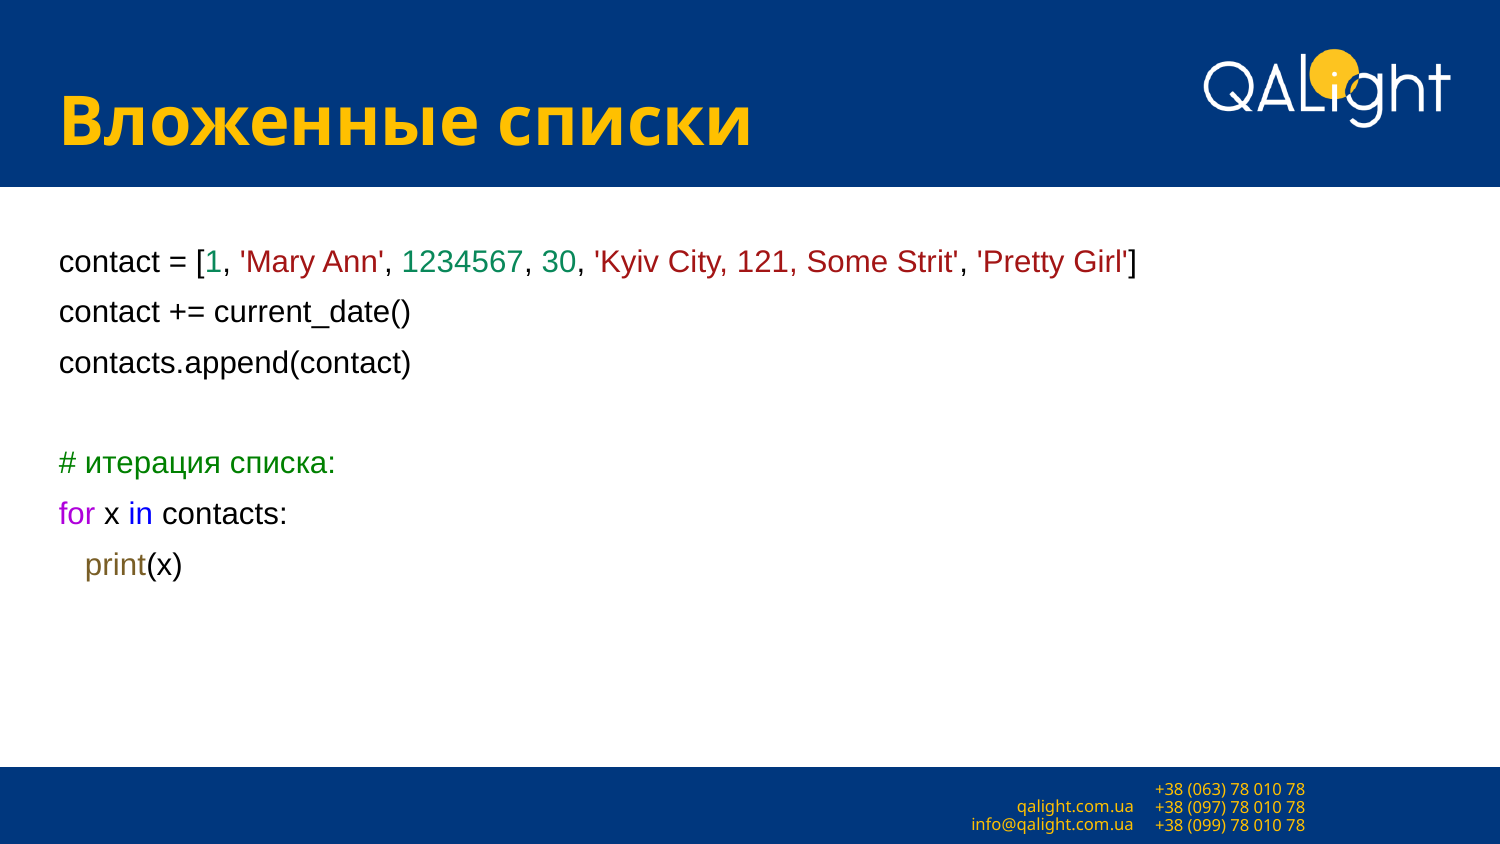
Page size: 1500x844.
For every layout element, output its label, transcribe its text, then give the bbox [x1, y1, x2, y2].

subtitle contact = [1, 'Mary Ann', 1234567, 30, 'Kyiv City, 121, Some Strit', 'Pretty Girl'] contact += current_date() contacts.append(contact) # итерация списка: for x in contacts: print(x) [47, 216, 1448, 763]
picture [1200, 48, 1453, 130]
title Вложенные списки [47, 15, 1187, 172]
